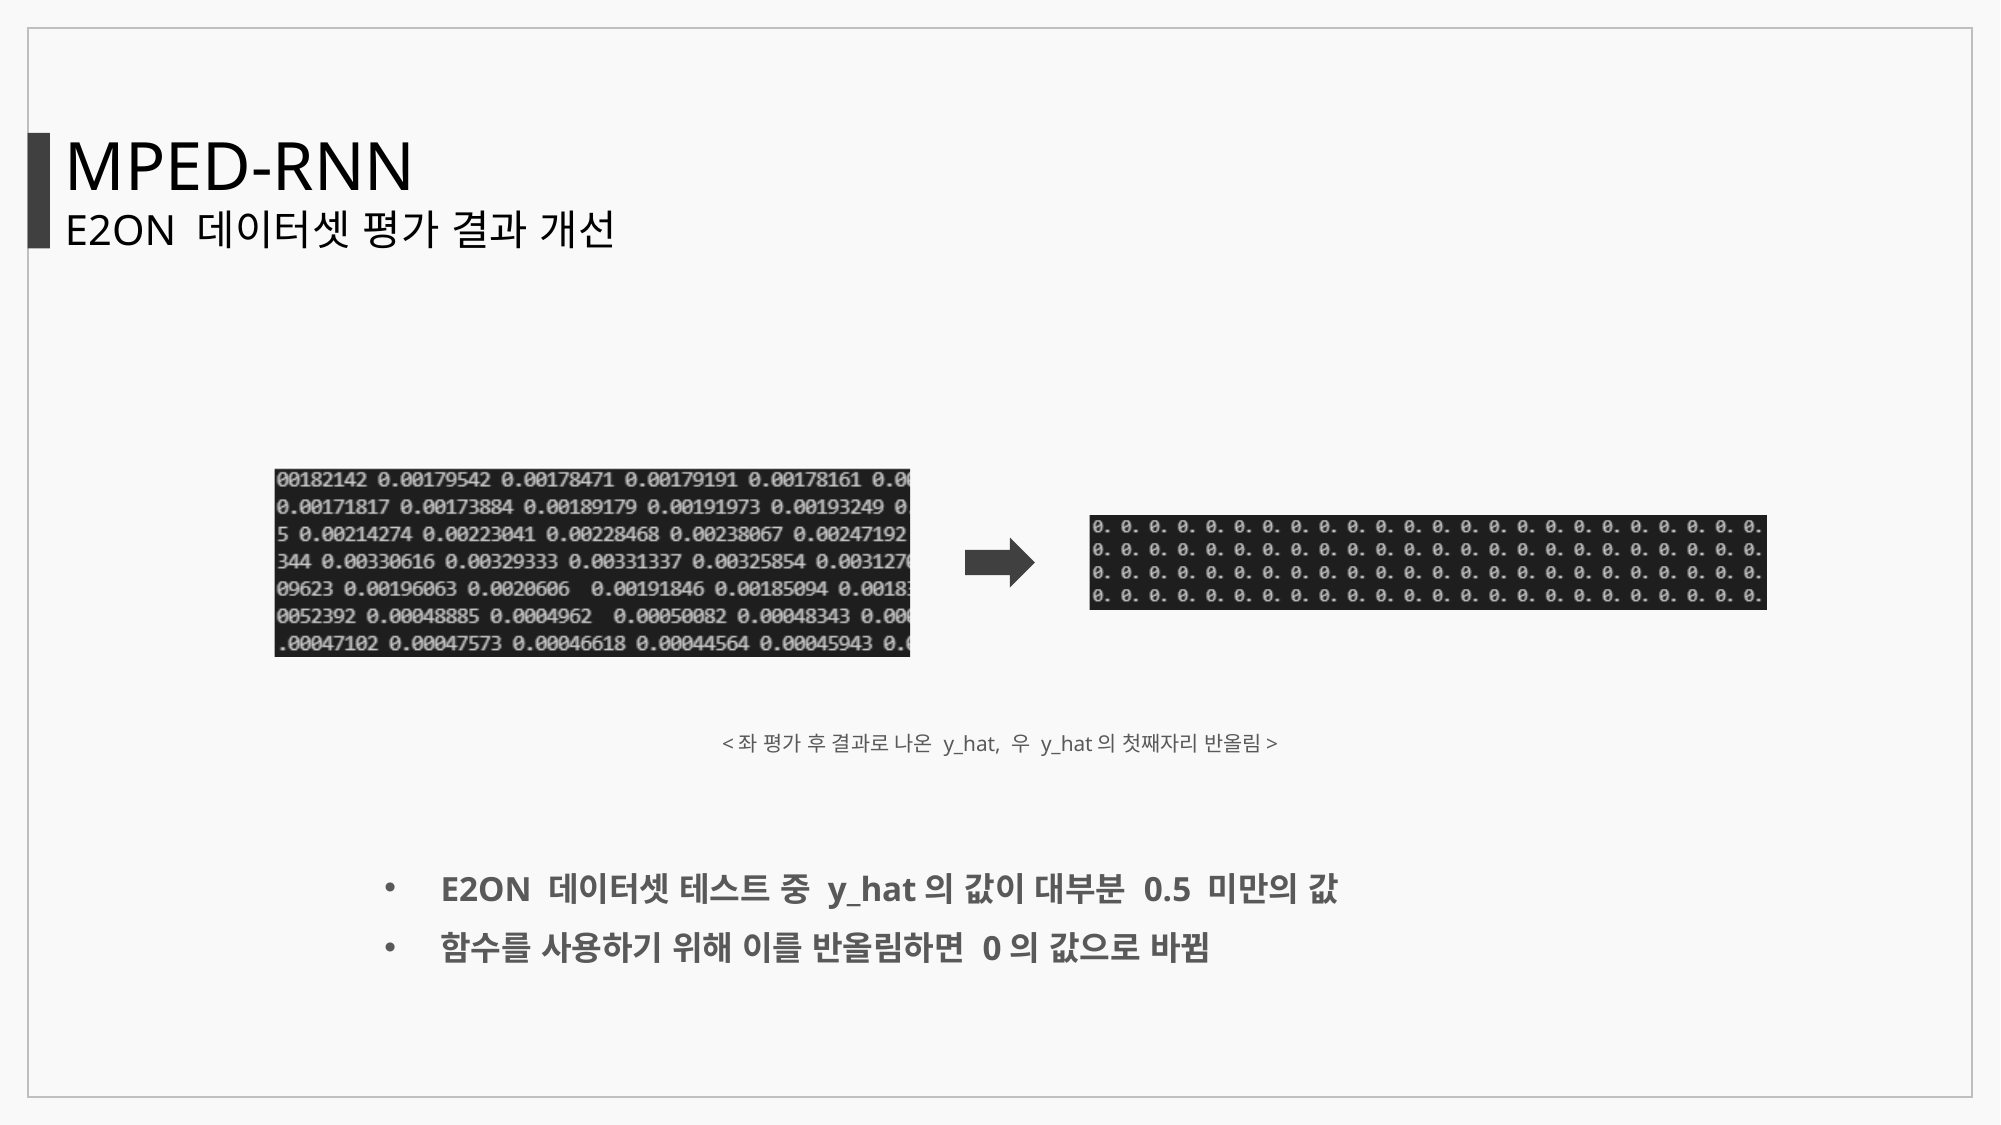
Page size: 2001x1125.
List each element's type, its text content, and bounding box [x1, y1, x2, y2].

text_box <좌 평가 후 결과로 나온 y_hat, 우 y_hat의 첫째자리 반올림> [493, 722, 1507, 763]
text_box [27, 27, 1973, 1098]
text_box E2ON 데이터셋 테스트 중 y_hat의 값이 대부분 0.5 미만의 값 함수를 사용하기 위해 이를 반올림하면 0의 값으로 바뀜 [369, 840, 1631, 975]
text_box [27, 132, 49, 249]
text_box MPED-RNN E2ON 데이터셋 평가 결과 개선 [49, 116, 847, 262]
picture [274, 467, 911, 657]
text_box [964, 535, 1037, 591]
picture [1089, 515, 1767, 610]
